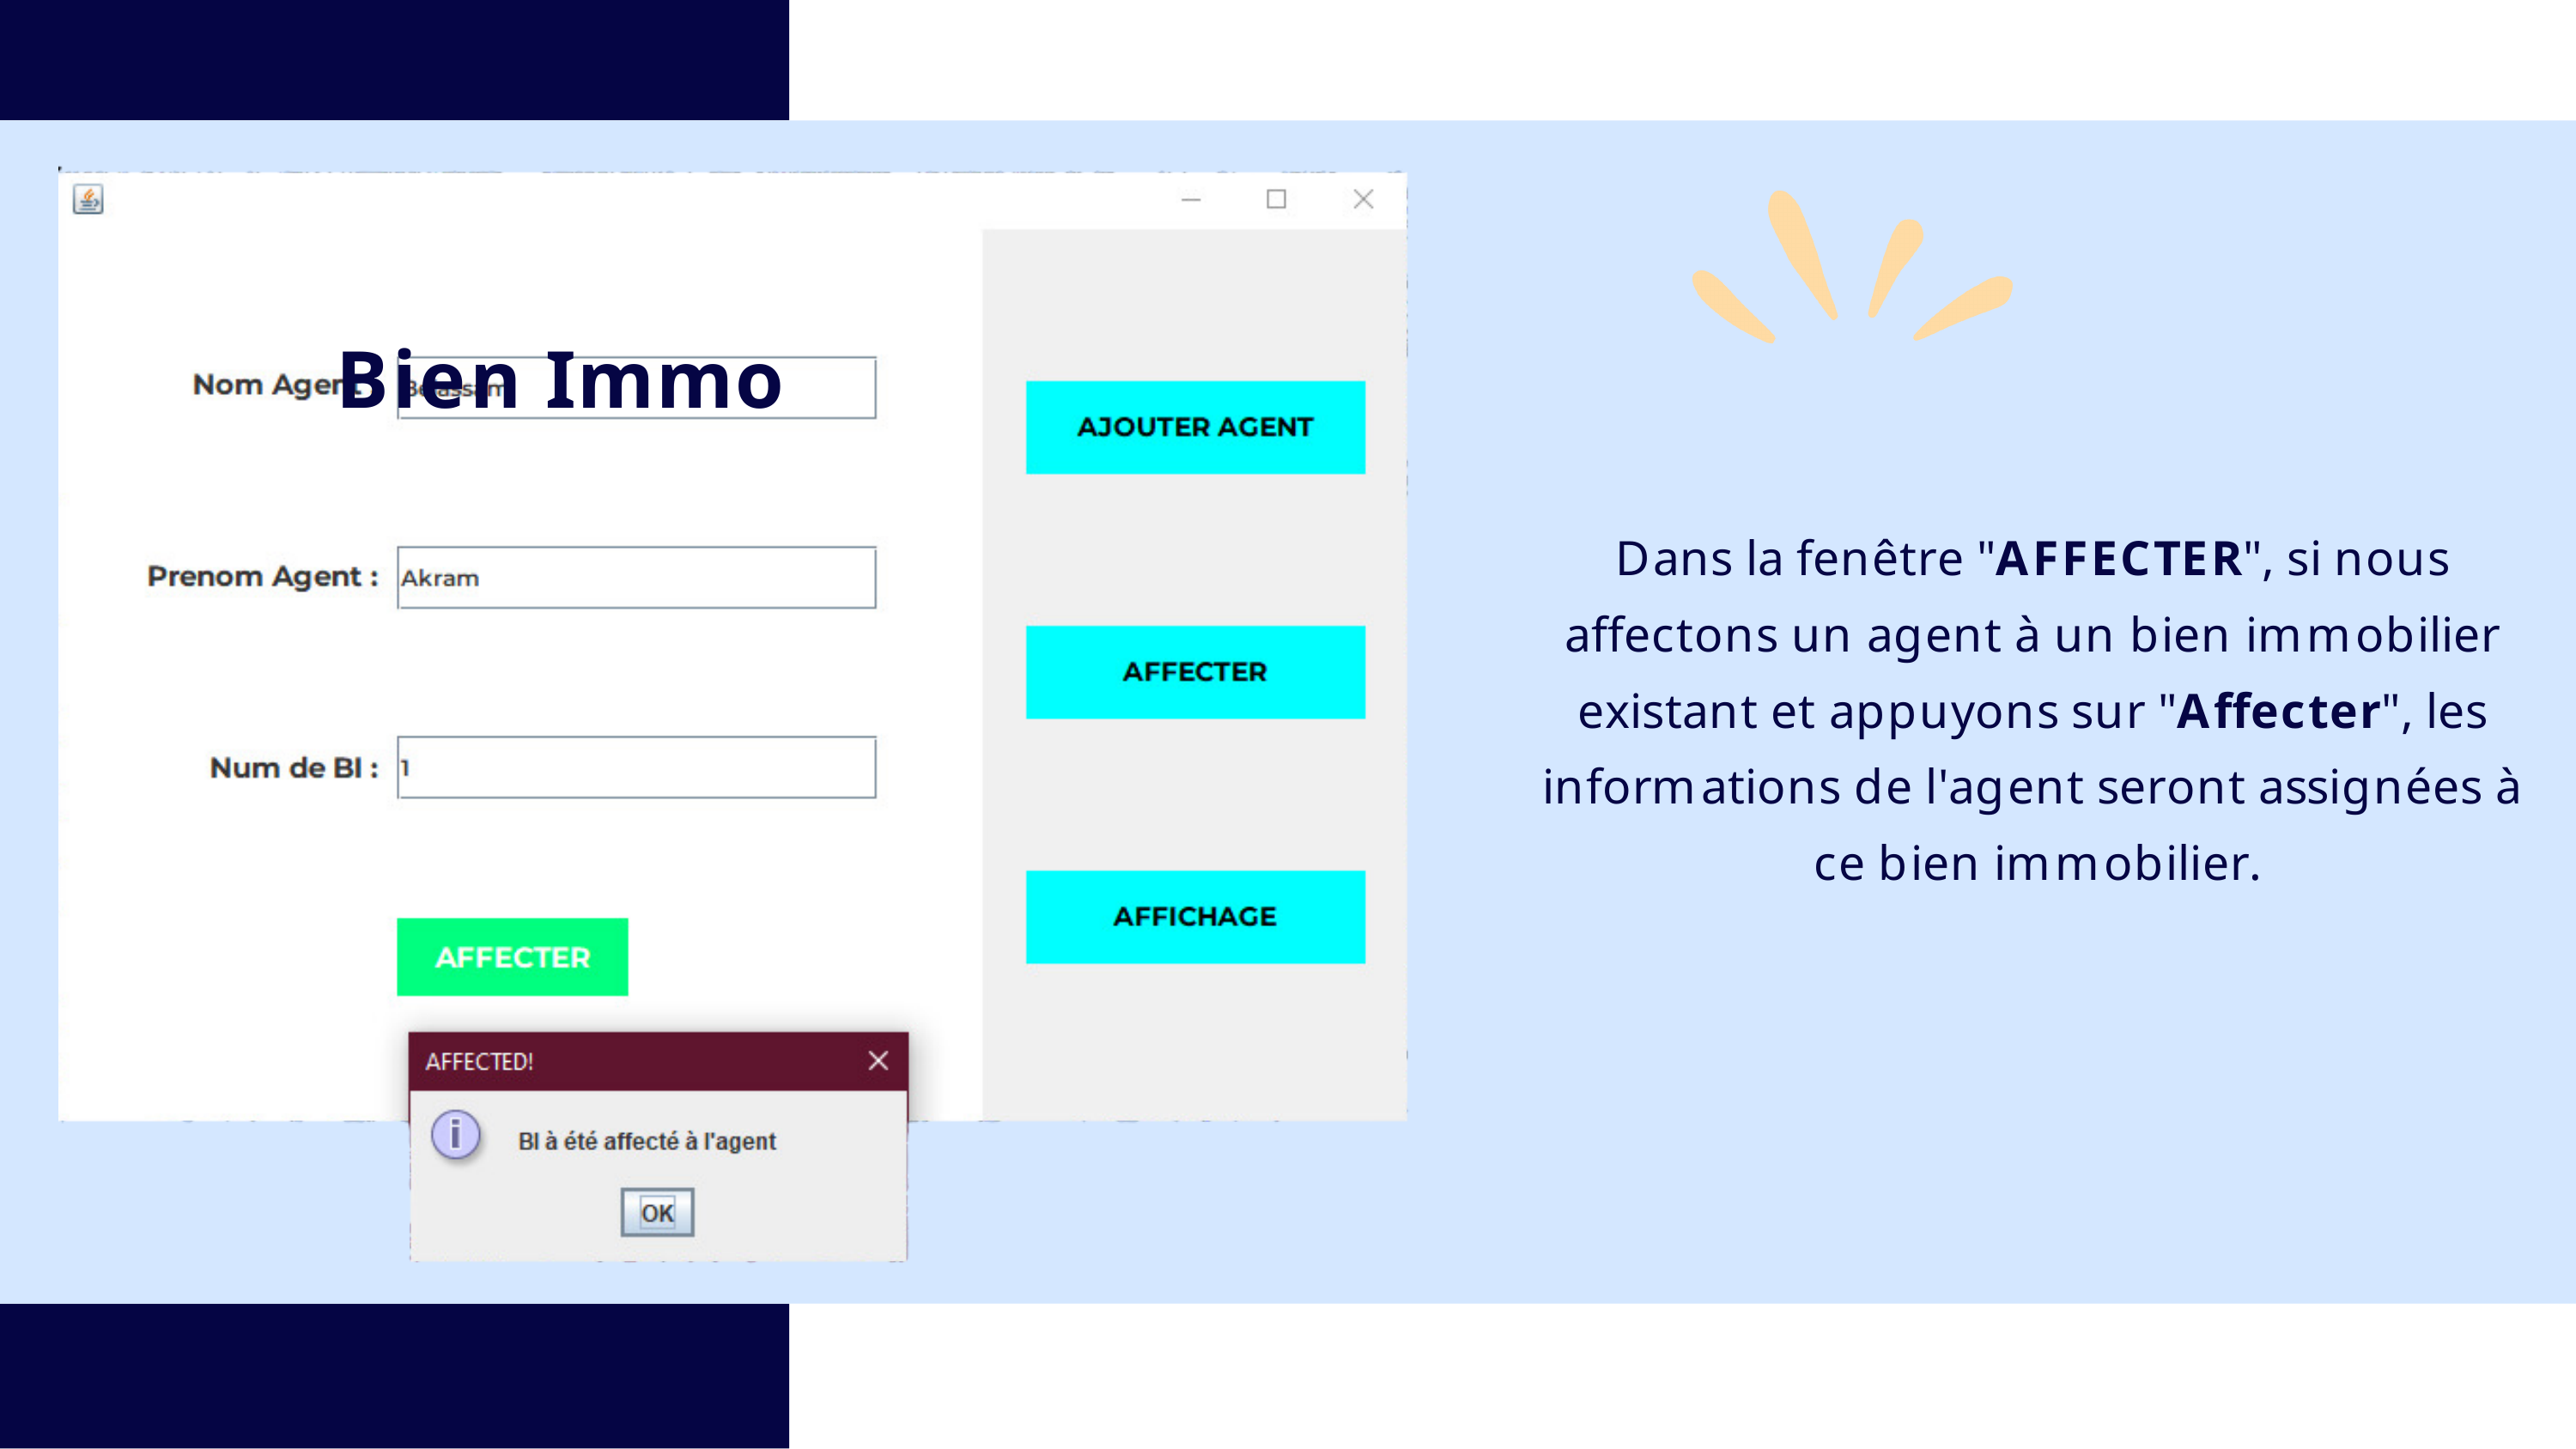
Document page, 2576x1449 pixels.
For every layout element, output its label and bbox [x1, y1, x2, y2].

text_box [0, 0, 2576, 1304]
